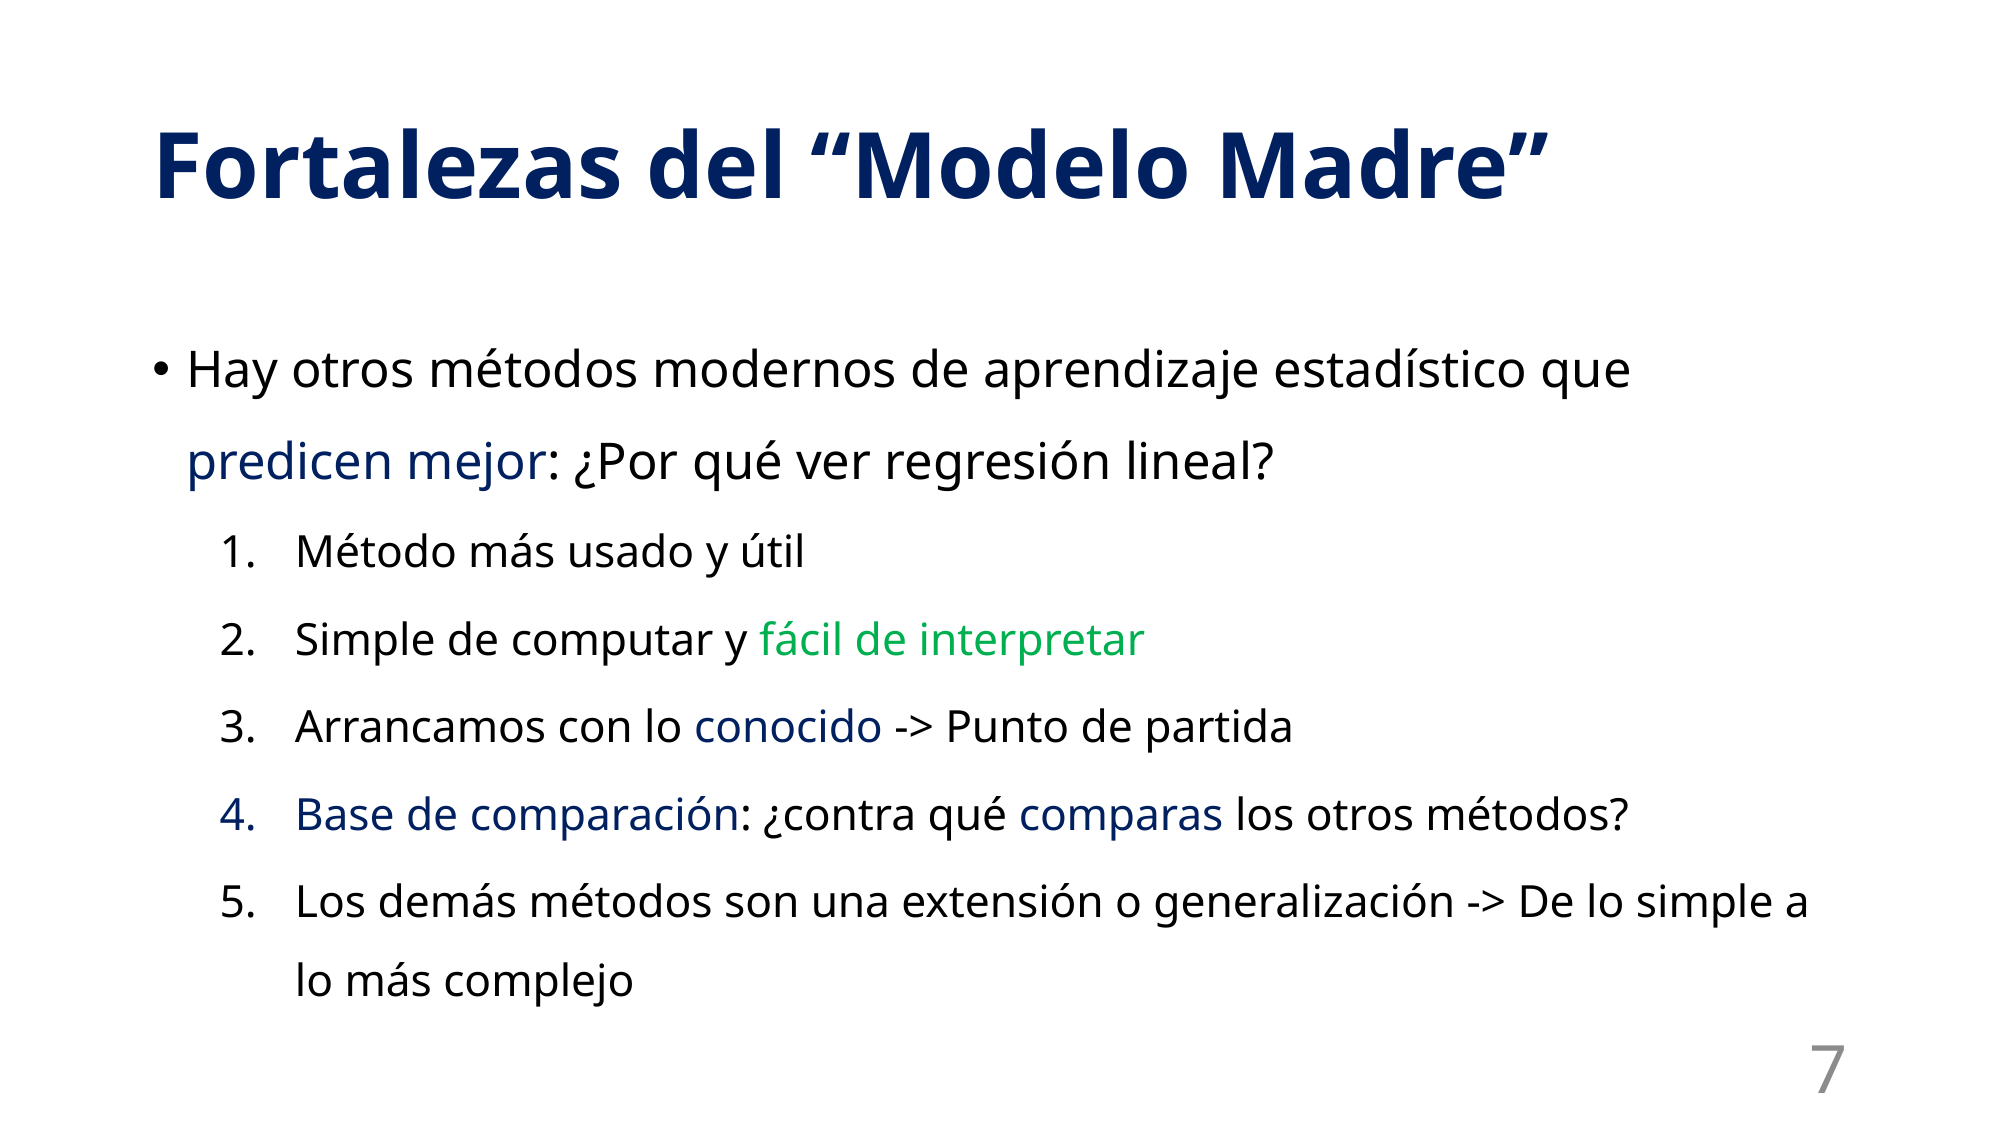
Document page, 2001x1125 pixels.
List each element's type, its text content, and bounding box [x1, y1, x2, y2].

title Fortalezas del “Modelo Madre” [137, 59, 1863, 278]
list Hay otros métodos modernos de aprendizaje estadístico que predicen mejor: ¿Por qué ver regresión lineal? Método más usado y útil Simple de computar y fácil de interpretar Arrancamos con lo conocido -> Punto de partida Base de comparación: ¿contra qué comparas los otros métodos? Los demás métodos son una extensión o generalización -> De lo simple a lo más complejo [137, 299, 1863, 1014]
slide_number 7 [1412, 1042, 1863, 1103]
